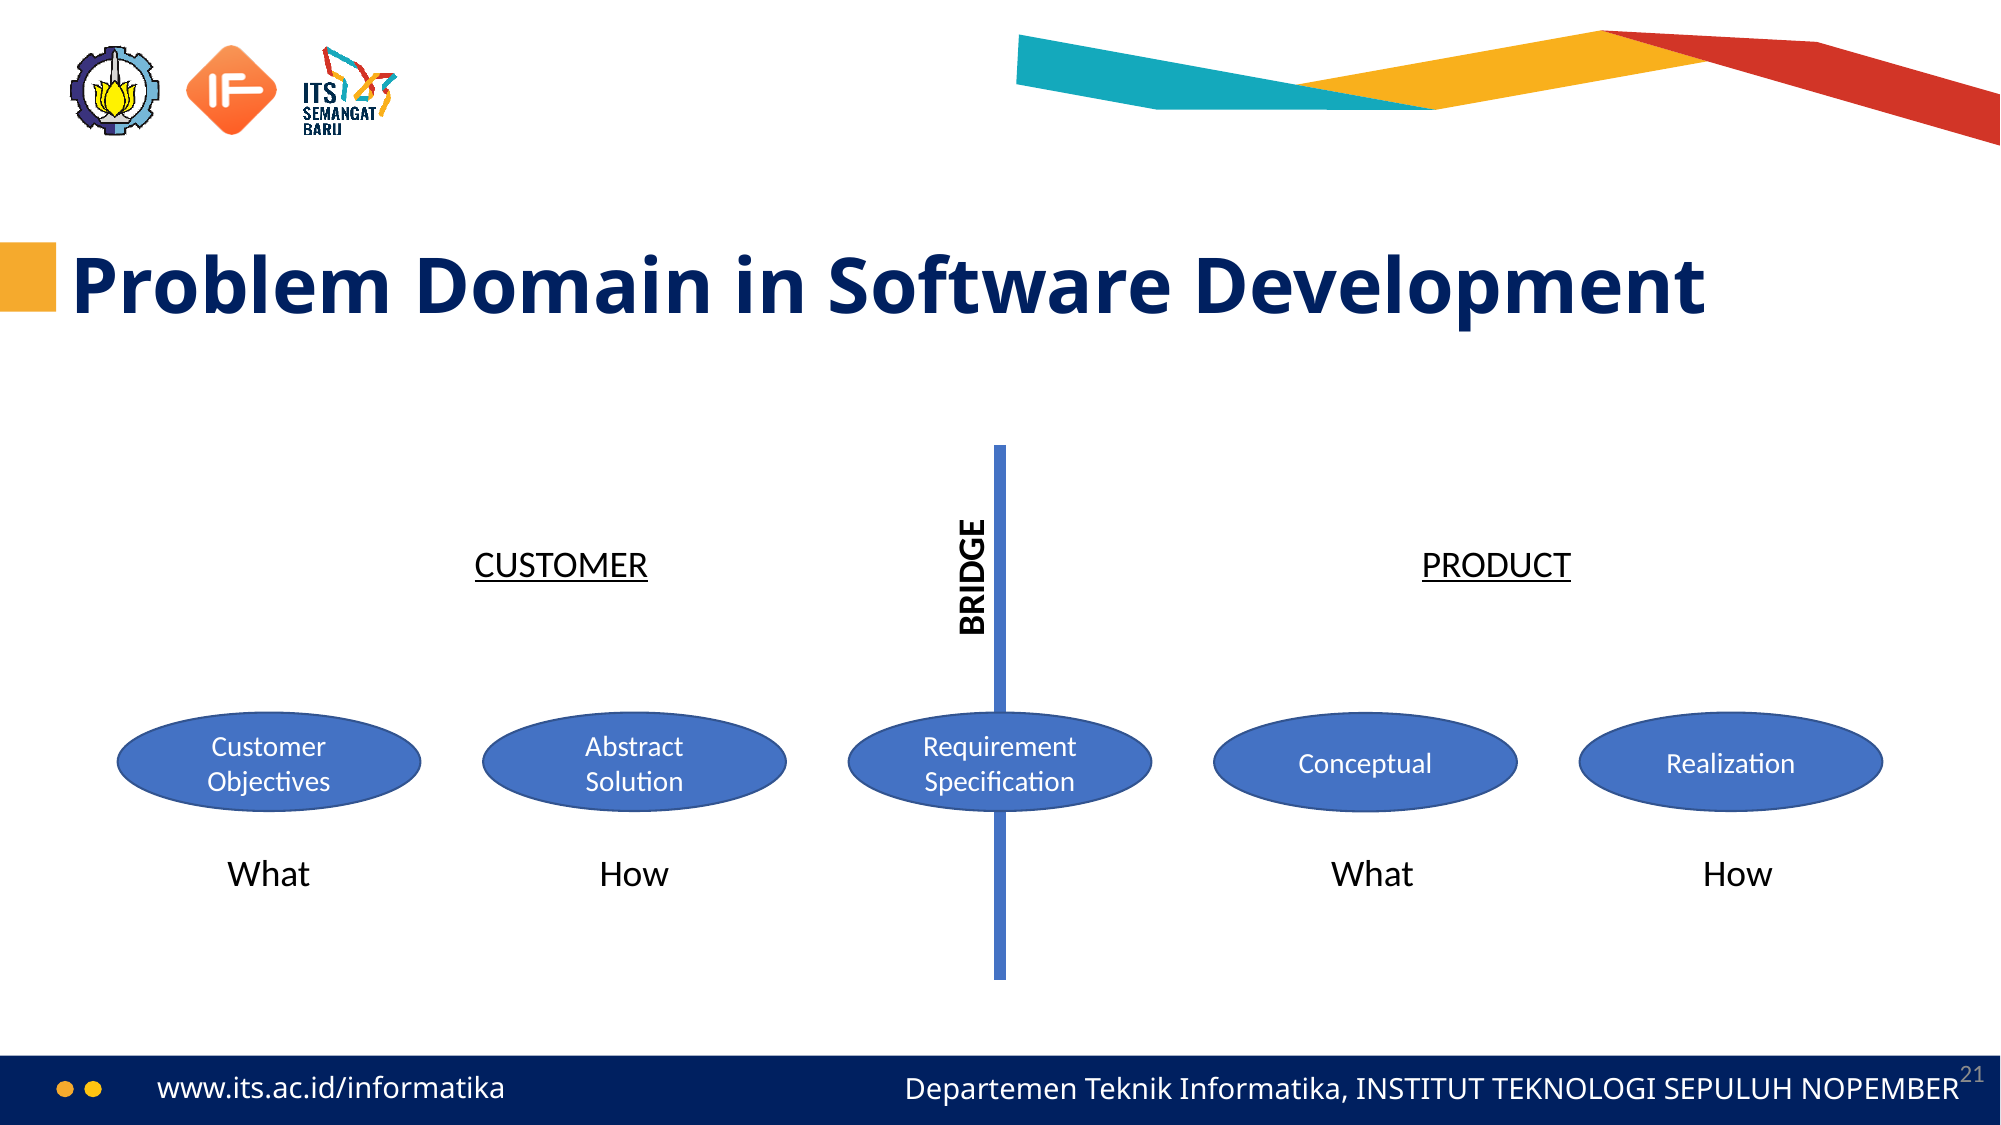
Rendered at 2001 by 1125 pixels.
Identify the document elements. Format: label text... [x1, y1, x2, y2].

picture [186, 45, 277, 135]
title Problem Domain in Software Development [55, 207, 1956, 338]
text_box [117, 444, 1883, 981]
picture [69, 45, 160, 136]
slide_number 21 [1550, 1042, 2000, 1103]
picture [302, 45, 398, 135]
